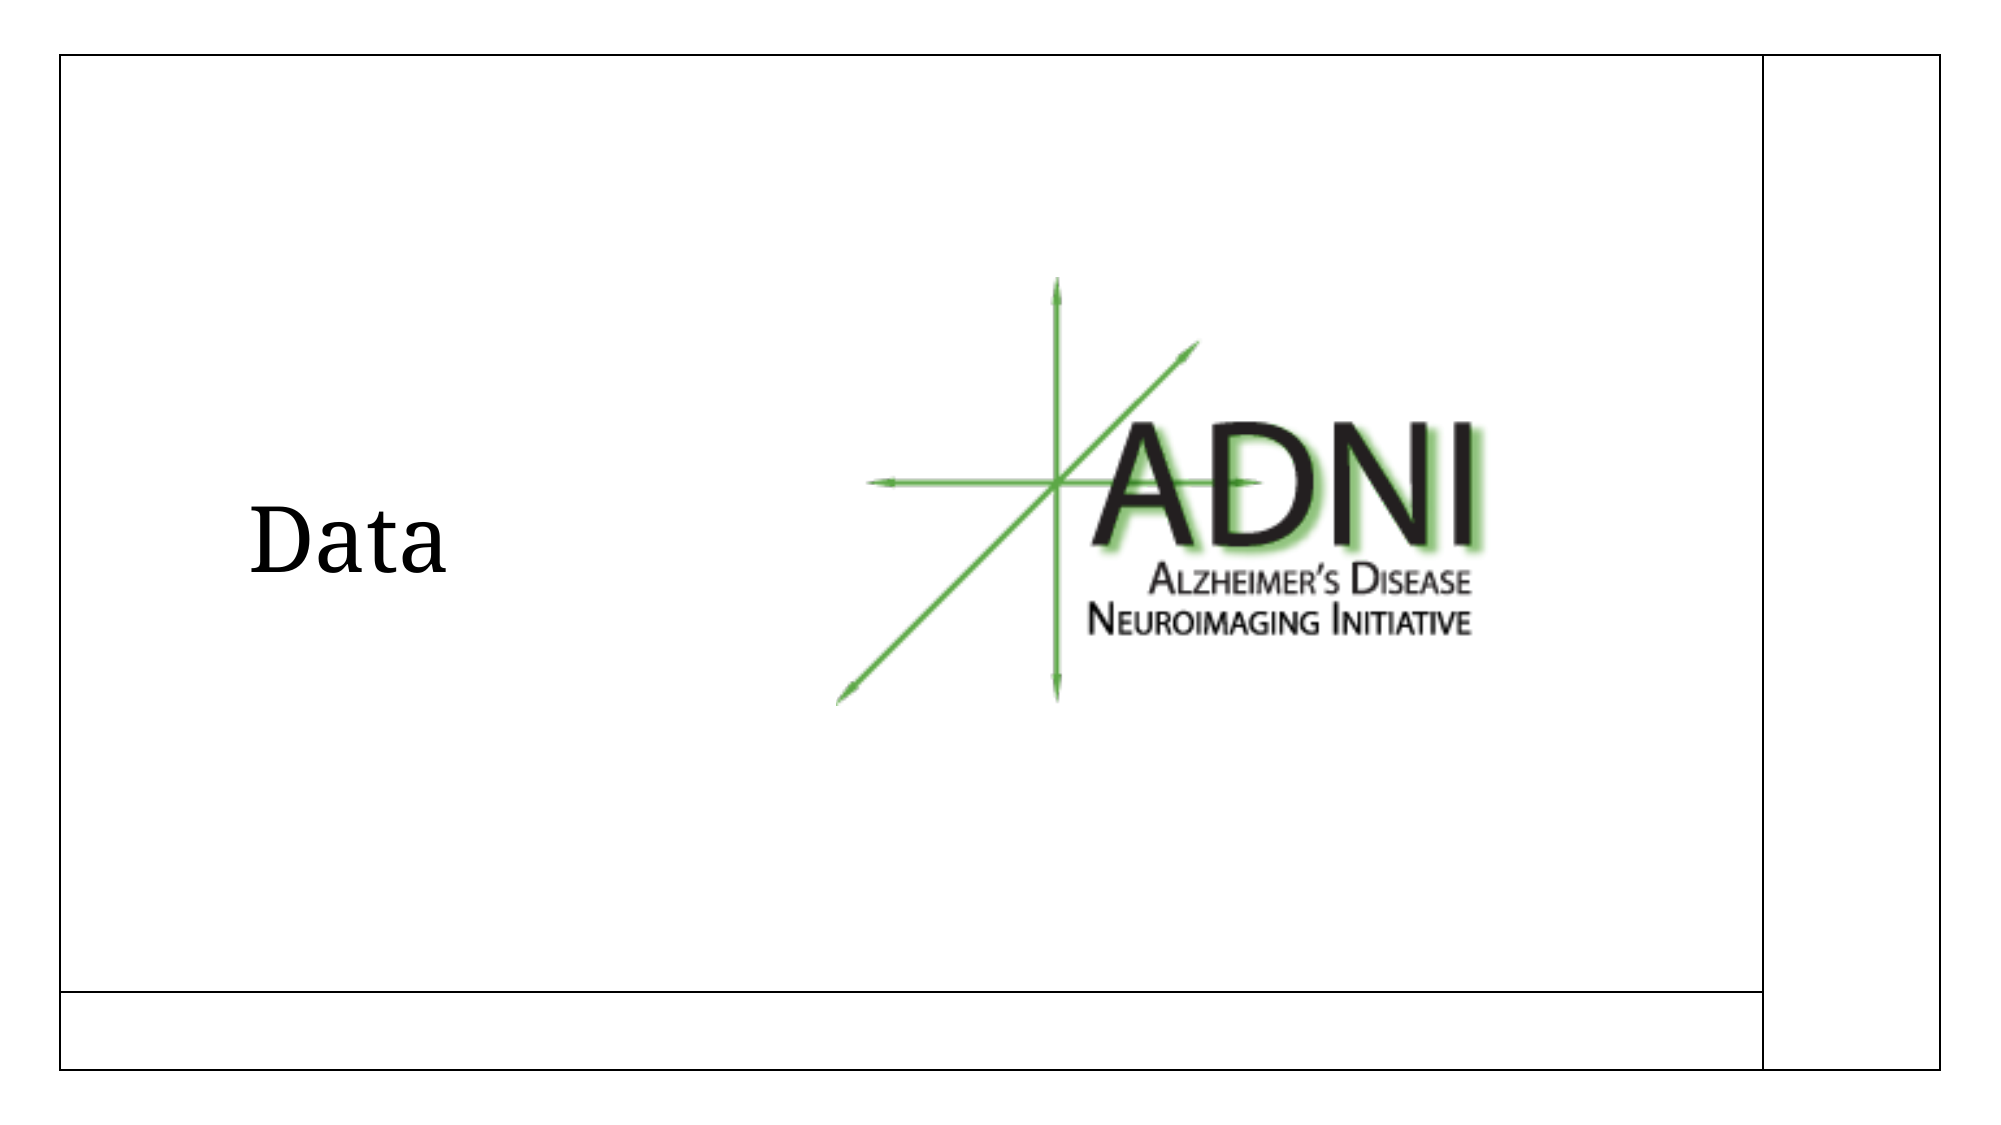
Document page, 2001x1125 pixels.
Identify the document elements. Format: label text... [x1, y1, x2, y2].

list [138, 343, 1695, 959]
picture [836, 277, 1491, 706]
title Data [1695, 433, 1790, 652]
